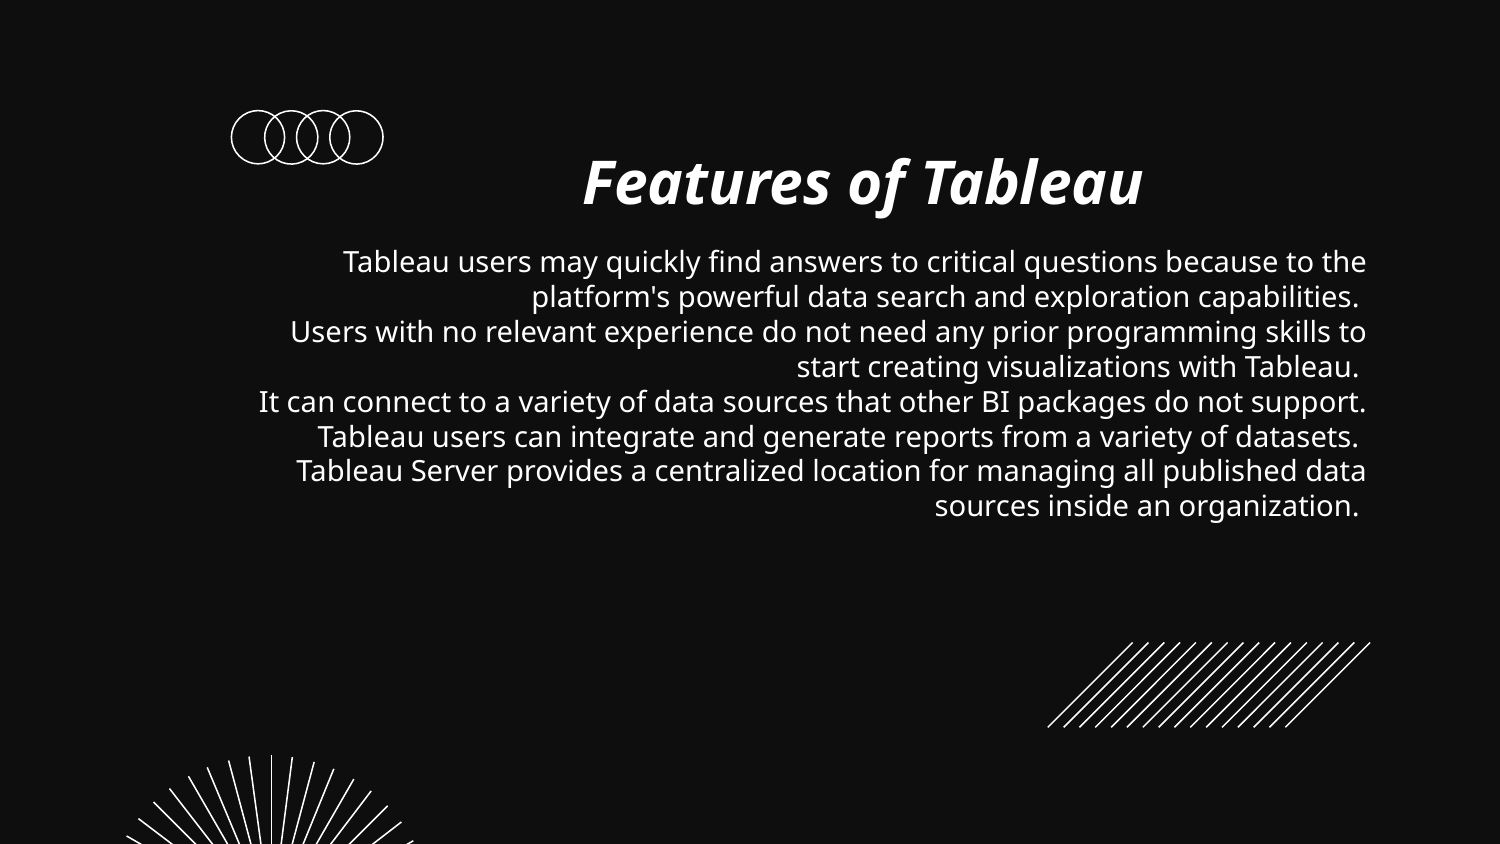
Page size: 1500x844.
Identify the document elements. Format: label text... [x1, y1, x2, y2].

subtitle Tableau users may quickly find answers to critical questions because to the platform's powerful data search and exploration capabilities. Users with no relevant experience do not need any prior programming skills to start creating visualizations with Tableau. It can connect to a variety of data sources that other BI packages do not support. Tableau users can integrate and generate reports from a variety of datasets. Tableau Server provides a centralized location for managing all published data sources inside an organization. [205, 228, 1383, 587]
title Features of Tableau [360, 143, 1383, 228]
